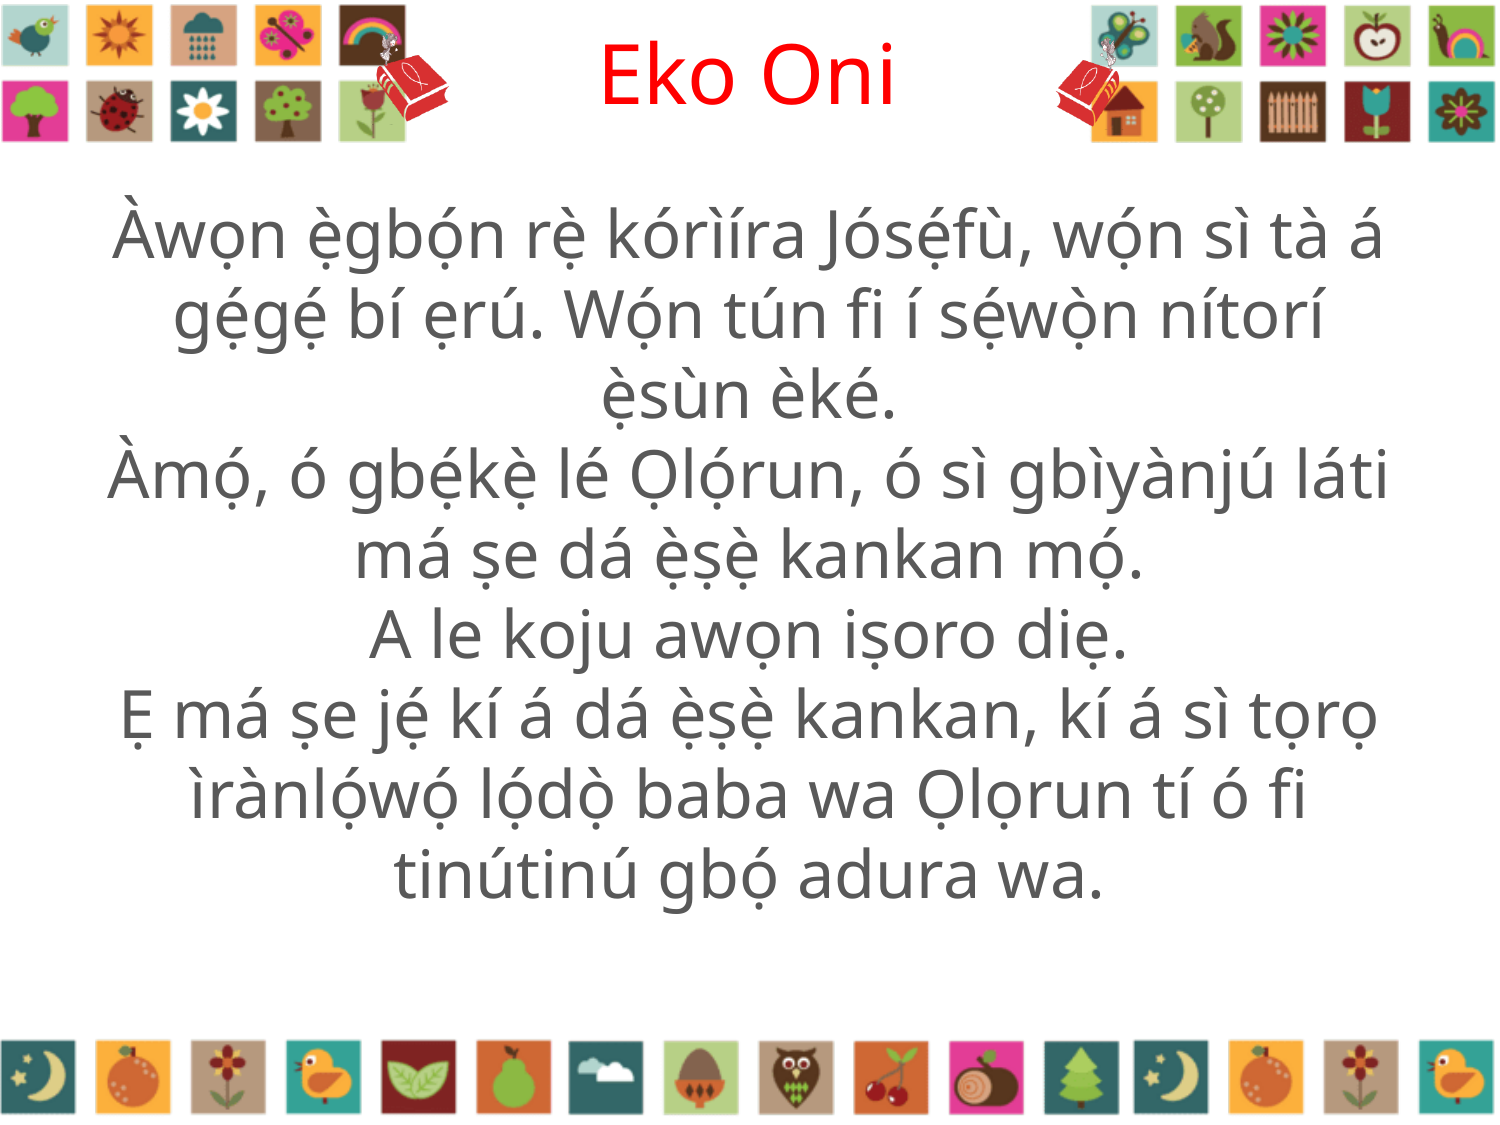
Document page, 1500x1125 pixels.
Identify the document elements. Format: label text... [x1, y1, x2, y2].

text_box Àwọn ẹ̀gbọ́n rẹ̀ kórìíra Jósẹ́fù, wọ́n sì tà á gẹ́gẹ́ bí ẹrú. Wọ́n tún fi í sẹ́wọ̀n nítorí ẹ̀sùn èké. Àmọ́, ó gbẹ́kẹ̀ lé Ọlọ́run, ó sì gbìyànjú láti má ṣe dá ẹ̀ṣẹ̀ kankan mọ́. A le koju awọn iṣoro diẹ. Ẹ má ṣe jẹ́ kí á dá ẹ̀ṣẹ̀ kankan, kí á sì tọrọ ìrànlọ́wọ́ lọ́dọ̀ baba wa Ọlọrun tí ó fi tinútinú gbọ́ adura wa. [76, 184, 1424, 919]
text_box Eko Oni [425, 13, 1078, 129]
picture [0, 3, 474, 150]
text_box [0, 1028, 1500, 1118]
picture [1034, 3, 1500, 150]
